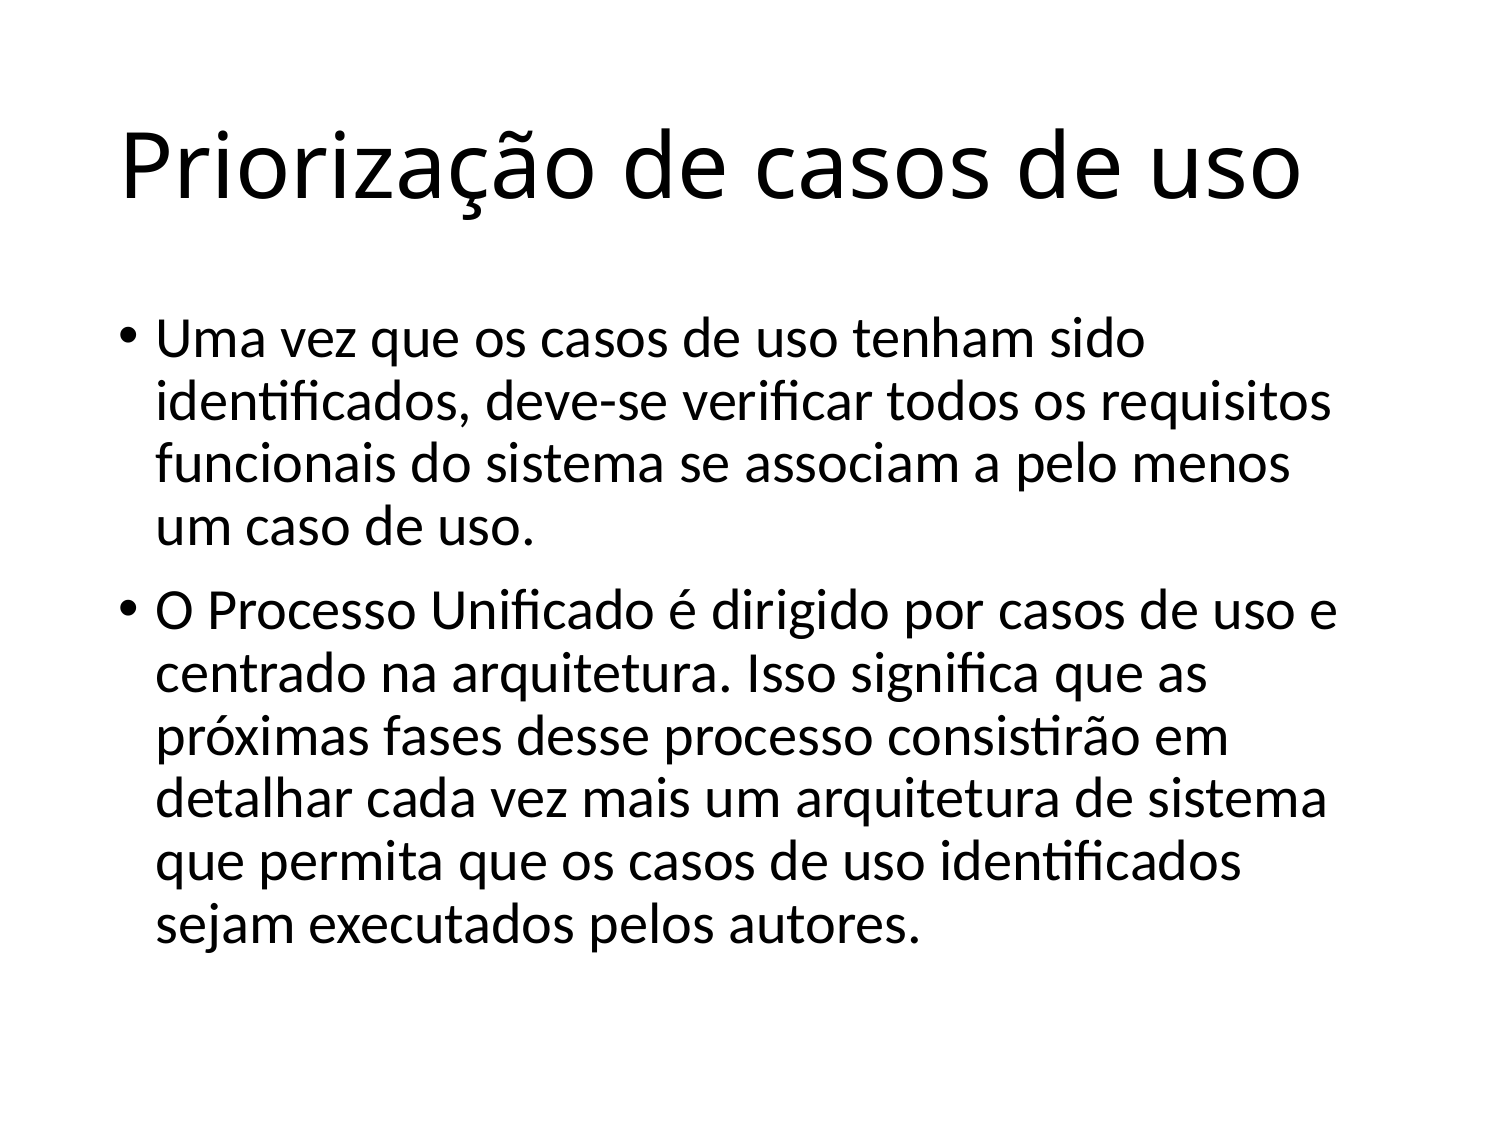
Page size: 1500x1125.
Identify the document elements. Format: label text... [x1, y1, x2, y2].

list Uma vez que os casos de uso tenham sido identificados, deve-se verificar todos os requisitos funcionais do sistema se associam a pelo menos um caso de uso. O Processo Unificado é dirigido por casos de uso e centrado na arquitetura. Isso significa que as próximas fases desse processo consistirão em detalhar cada vez mais um arquitetura de sistema que permita que os casos de uso identificados sejam executados pelos autores. [103, 299, 1397, 1014]
title Priorização de casos de uso [103, 59, 1397, 278]
